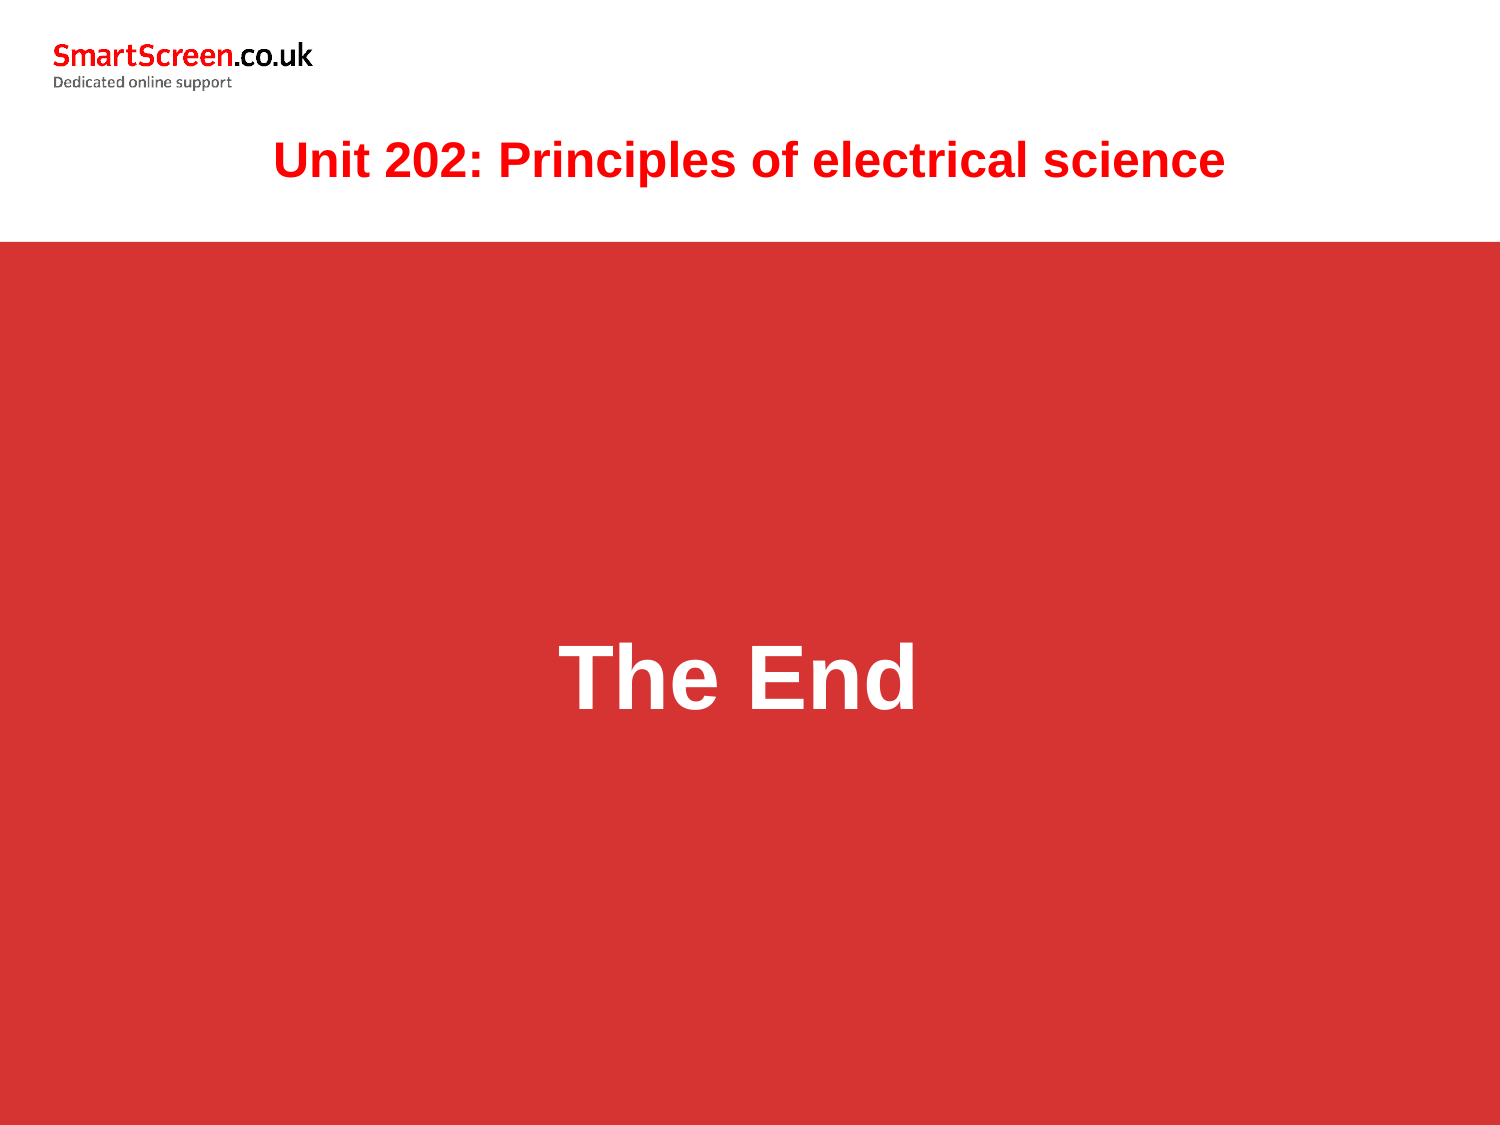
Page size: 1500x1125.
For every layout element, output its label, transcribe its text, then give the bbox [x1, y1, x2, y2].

list The End [0, 241, 1500, 1125]
picture [53, 42, 313, 91]
text_box Unit 202: Principles of electrical science [0, 113, 1500, 209]
